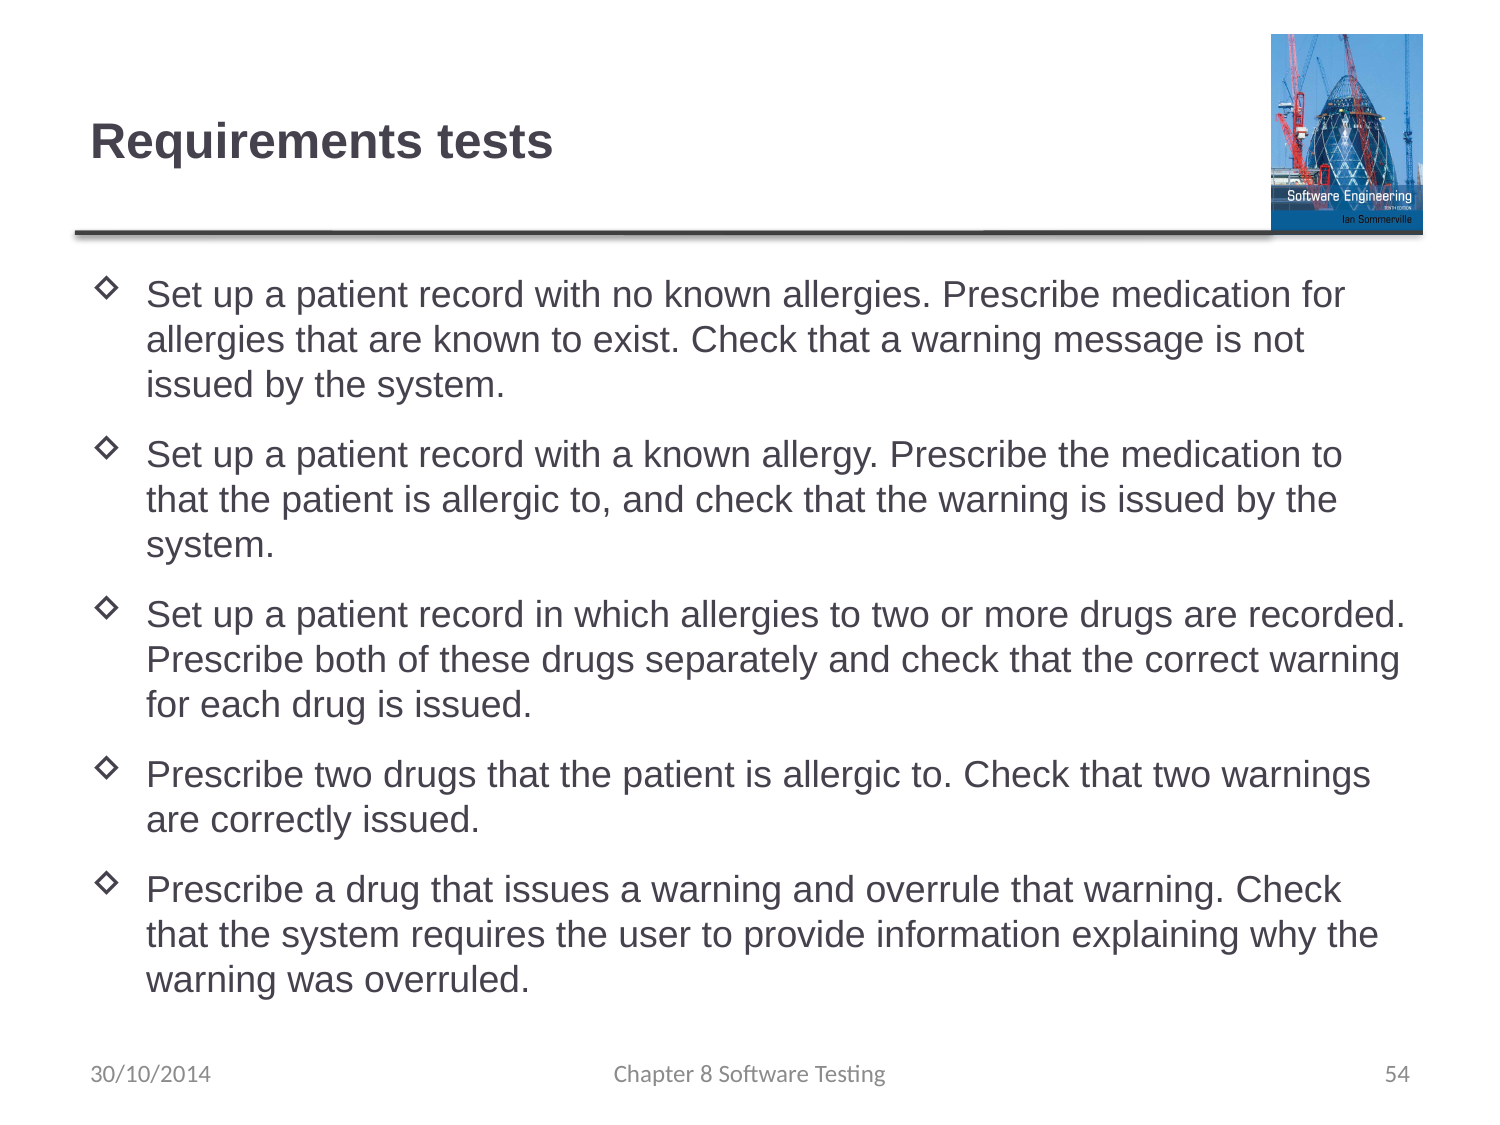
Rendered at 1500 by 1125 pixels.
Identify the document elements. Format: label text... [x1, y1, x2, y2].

slide_number 54 [1074, 1042, 1425, 1103]
footer Chapter 8 Software Testing [512, 1042, 988, 1103]
title Requirements tests [74, 44, 1272, 233]
picture [1271, 34, 1423, 230]
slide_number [75, 1042, 425, 1103]
list Set up a patient record with no known allergies. Prescribe medication for allergies that are known to exist. Check that a warning message is not issued by the system. Set up a patient record with a known allergy. Prescribe the medication to that the patient is allergic to, and check that the warning is issued by the system. Set up a patient record in which allergies to two or more drugs are recorded. Prescribe both of these drugs separately and check that the correct warning for each drug is issued. Prescribe two drugs that the patient is allergic to. Check that two warnings are correctly issued. Prescribe a drug that issues a warning and overrule that warning. Check that the system requires the user to provide information explaining why the warning was overruled. [75, 262, 1425, 1005]
